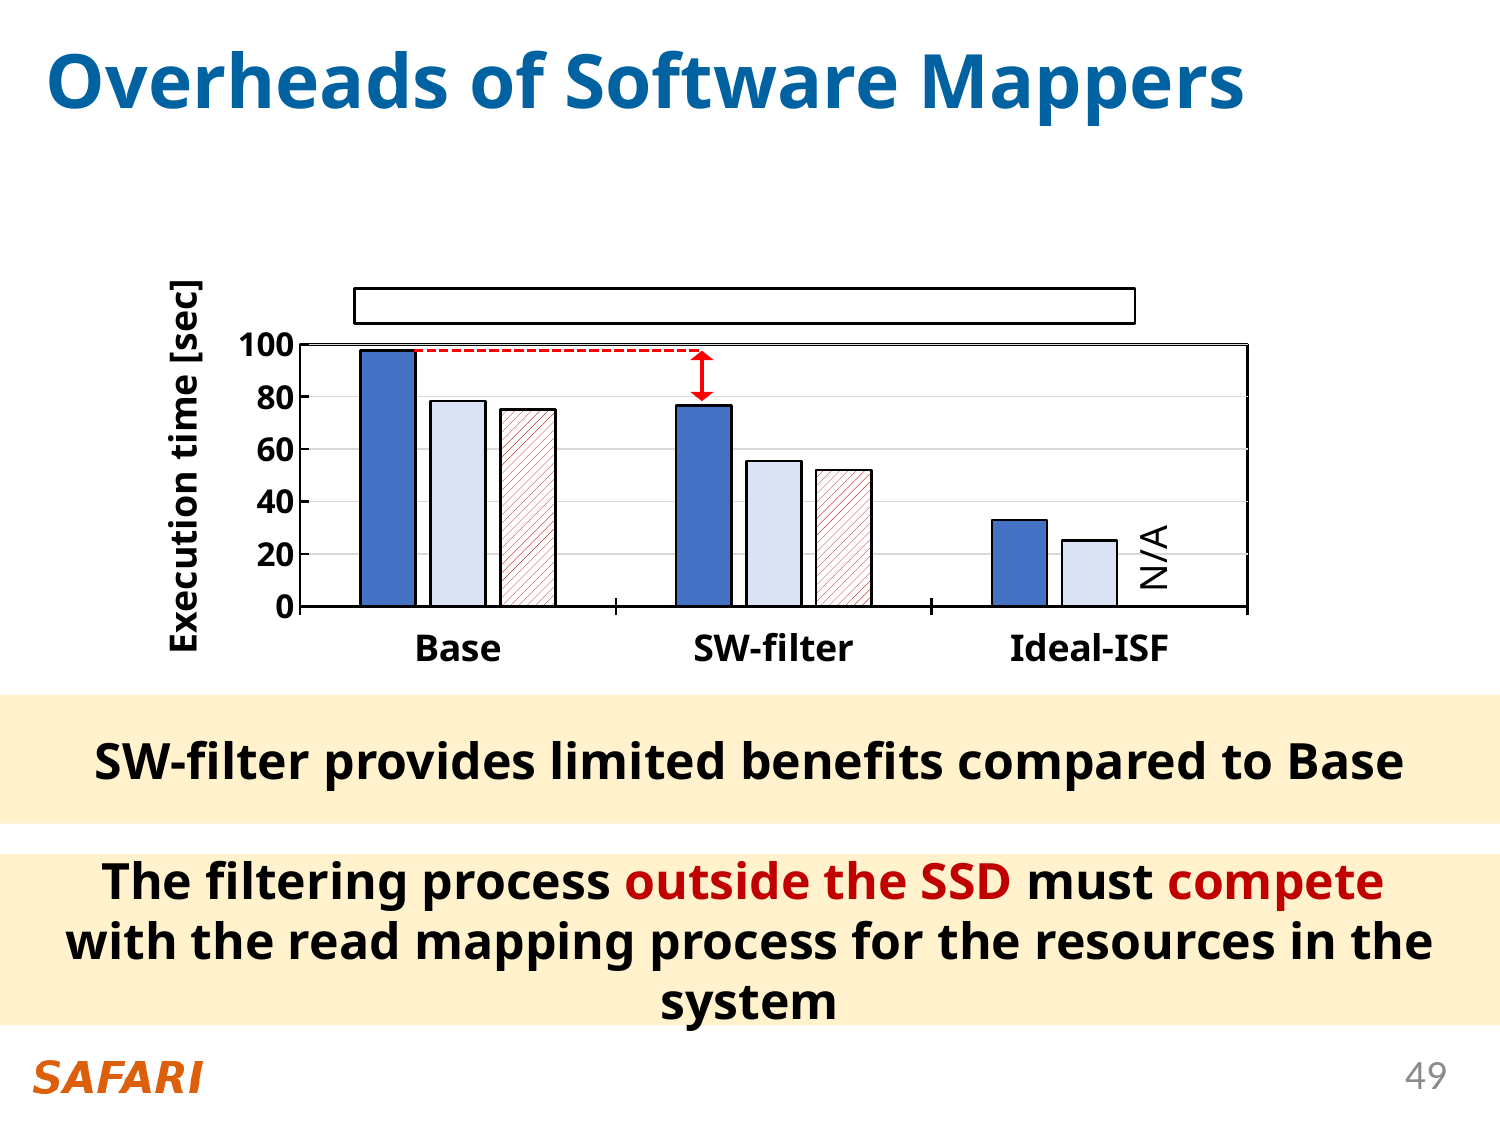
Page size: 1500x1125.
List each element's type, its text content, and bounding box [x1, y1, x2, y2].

text_box Execution time [sec] [151, 263, 212, 670]
text_box SW-filter provides limited benefits compared to Base [0, 694, 1500, 825]
text_box The filtering process outside the SSD must compete with the read mapping process for the resources in the system [0, 853, 1500, 1026]
title Overheads of Software Mappers [31, 15, 1475, 143]
picture [31, 1051, 209, 1104]
chart [217, 261, 1283, 672]
